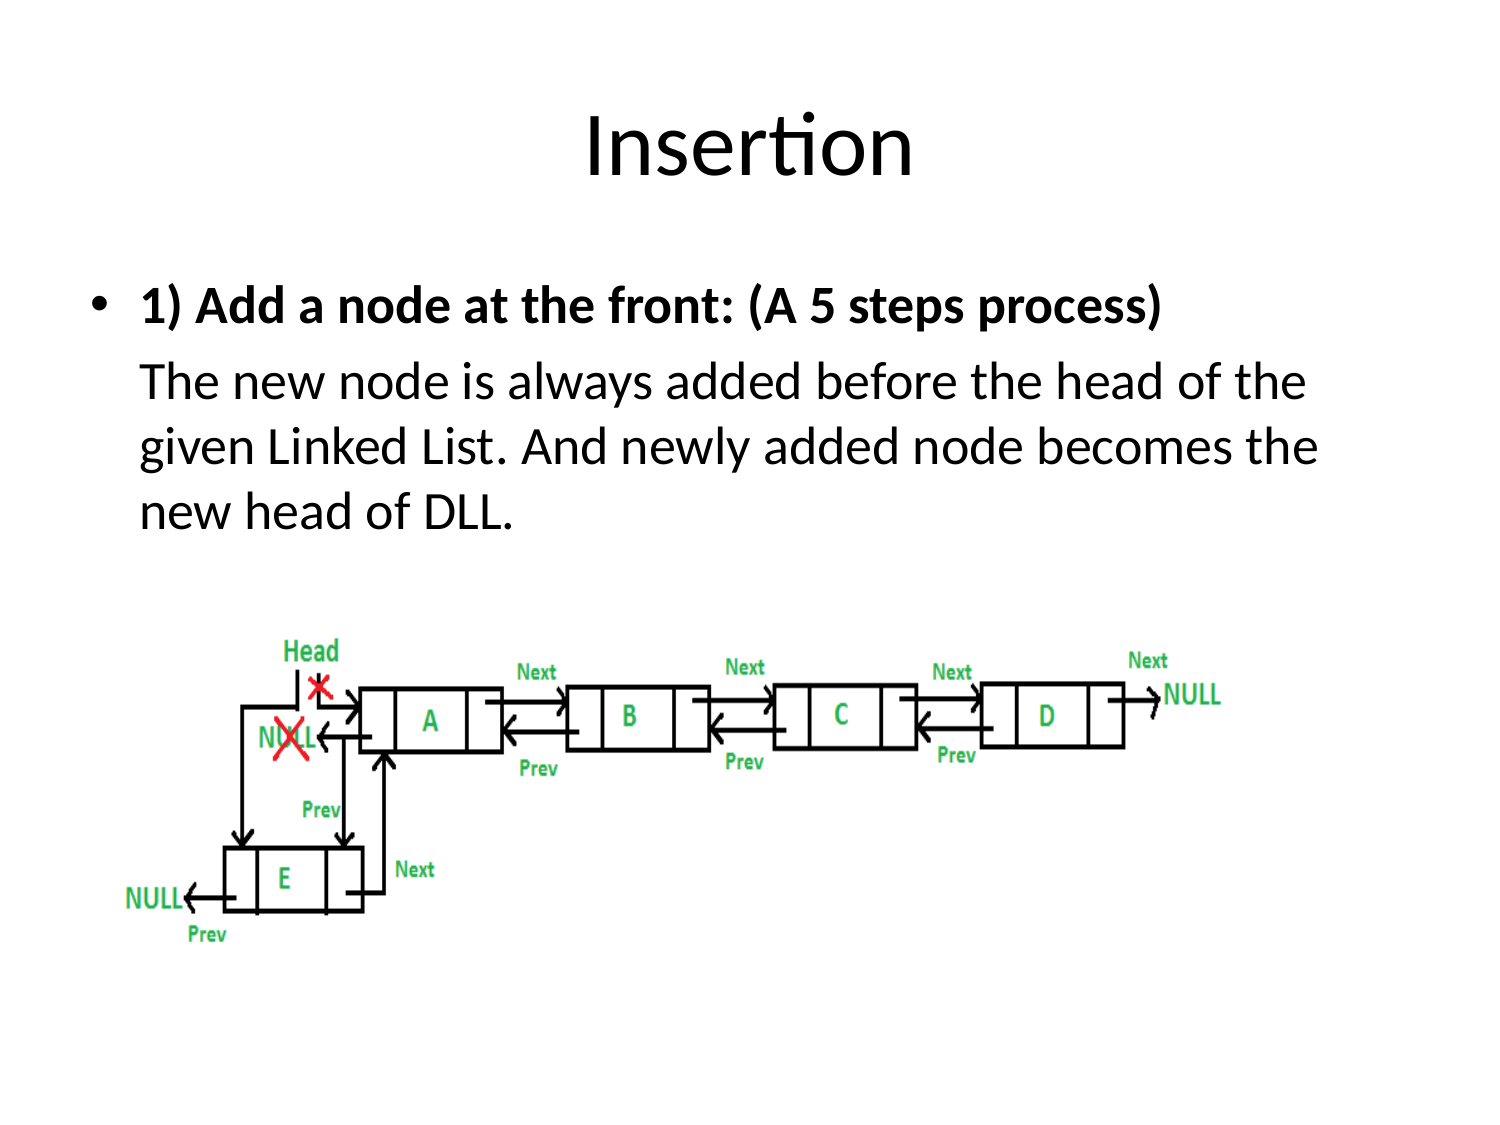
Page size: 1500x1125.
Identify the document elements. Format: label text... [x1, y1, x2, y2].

title Insertion [75, 45, 1425, 233]
list 1) Add a node at the front: (A 5 steps process) The new node is always added before the head of the given Linked List. And newly added node becomes the new head of DLL. [75, 262, 1425, 550]
picture [37, 549, 1413, 1113]
